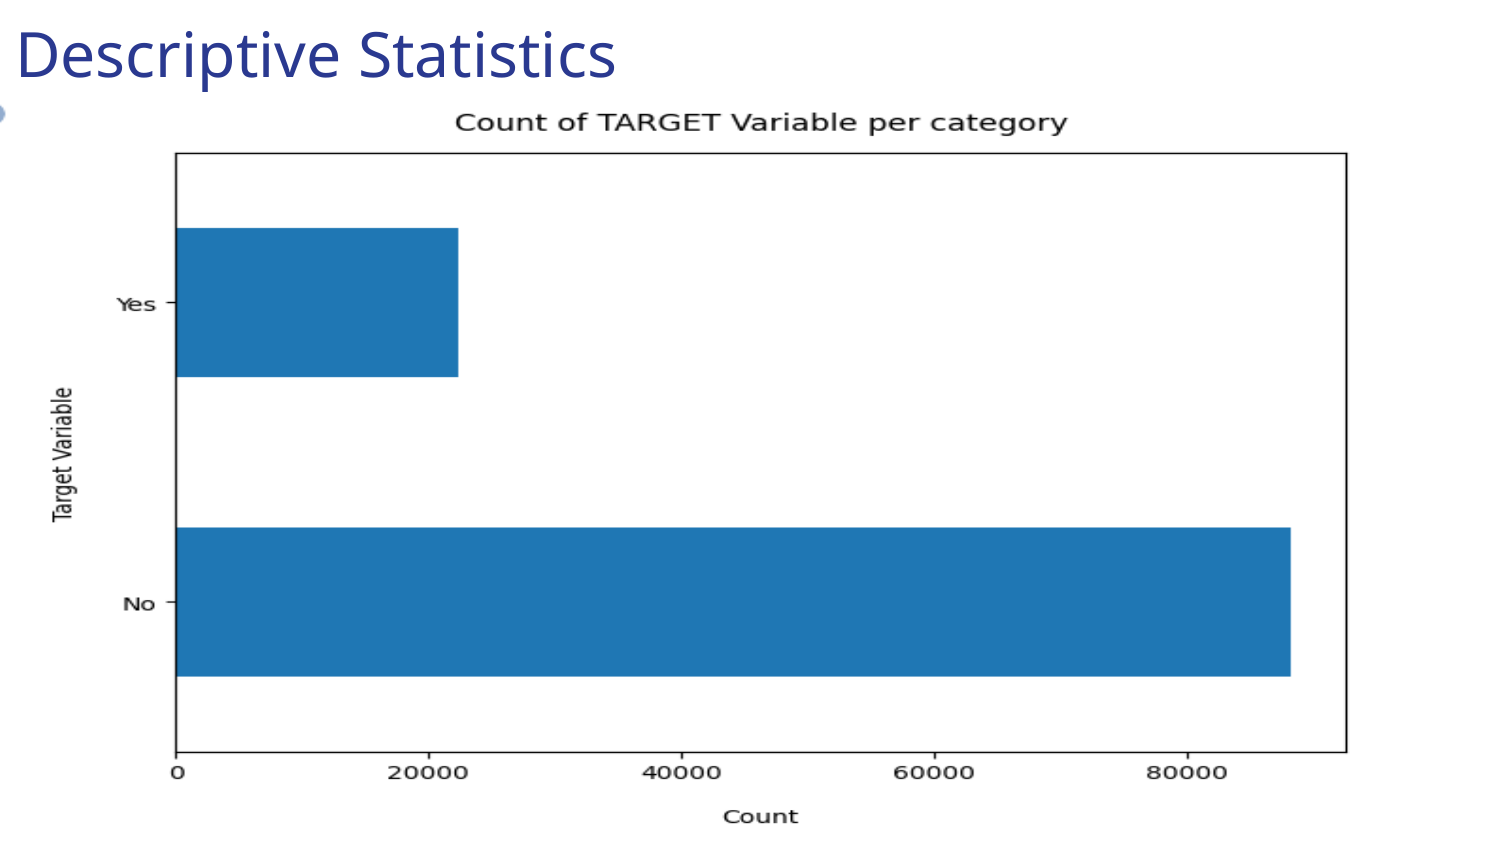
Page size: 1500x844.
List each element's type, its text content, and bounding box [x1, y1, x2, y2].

text_box Descriptive Statistics [0, 0, 1480, 92]
picture [0, 92, 1480, 844]
